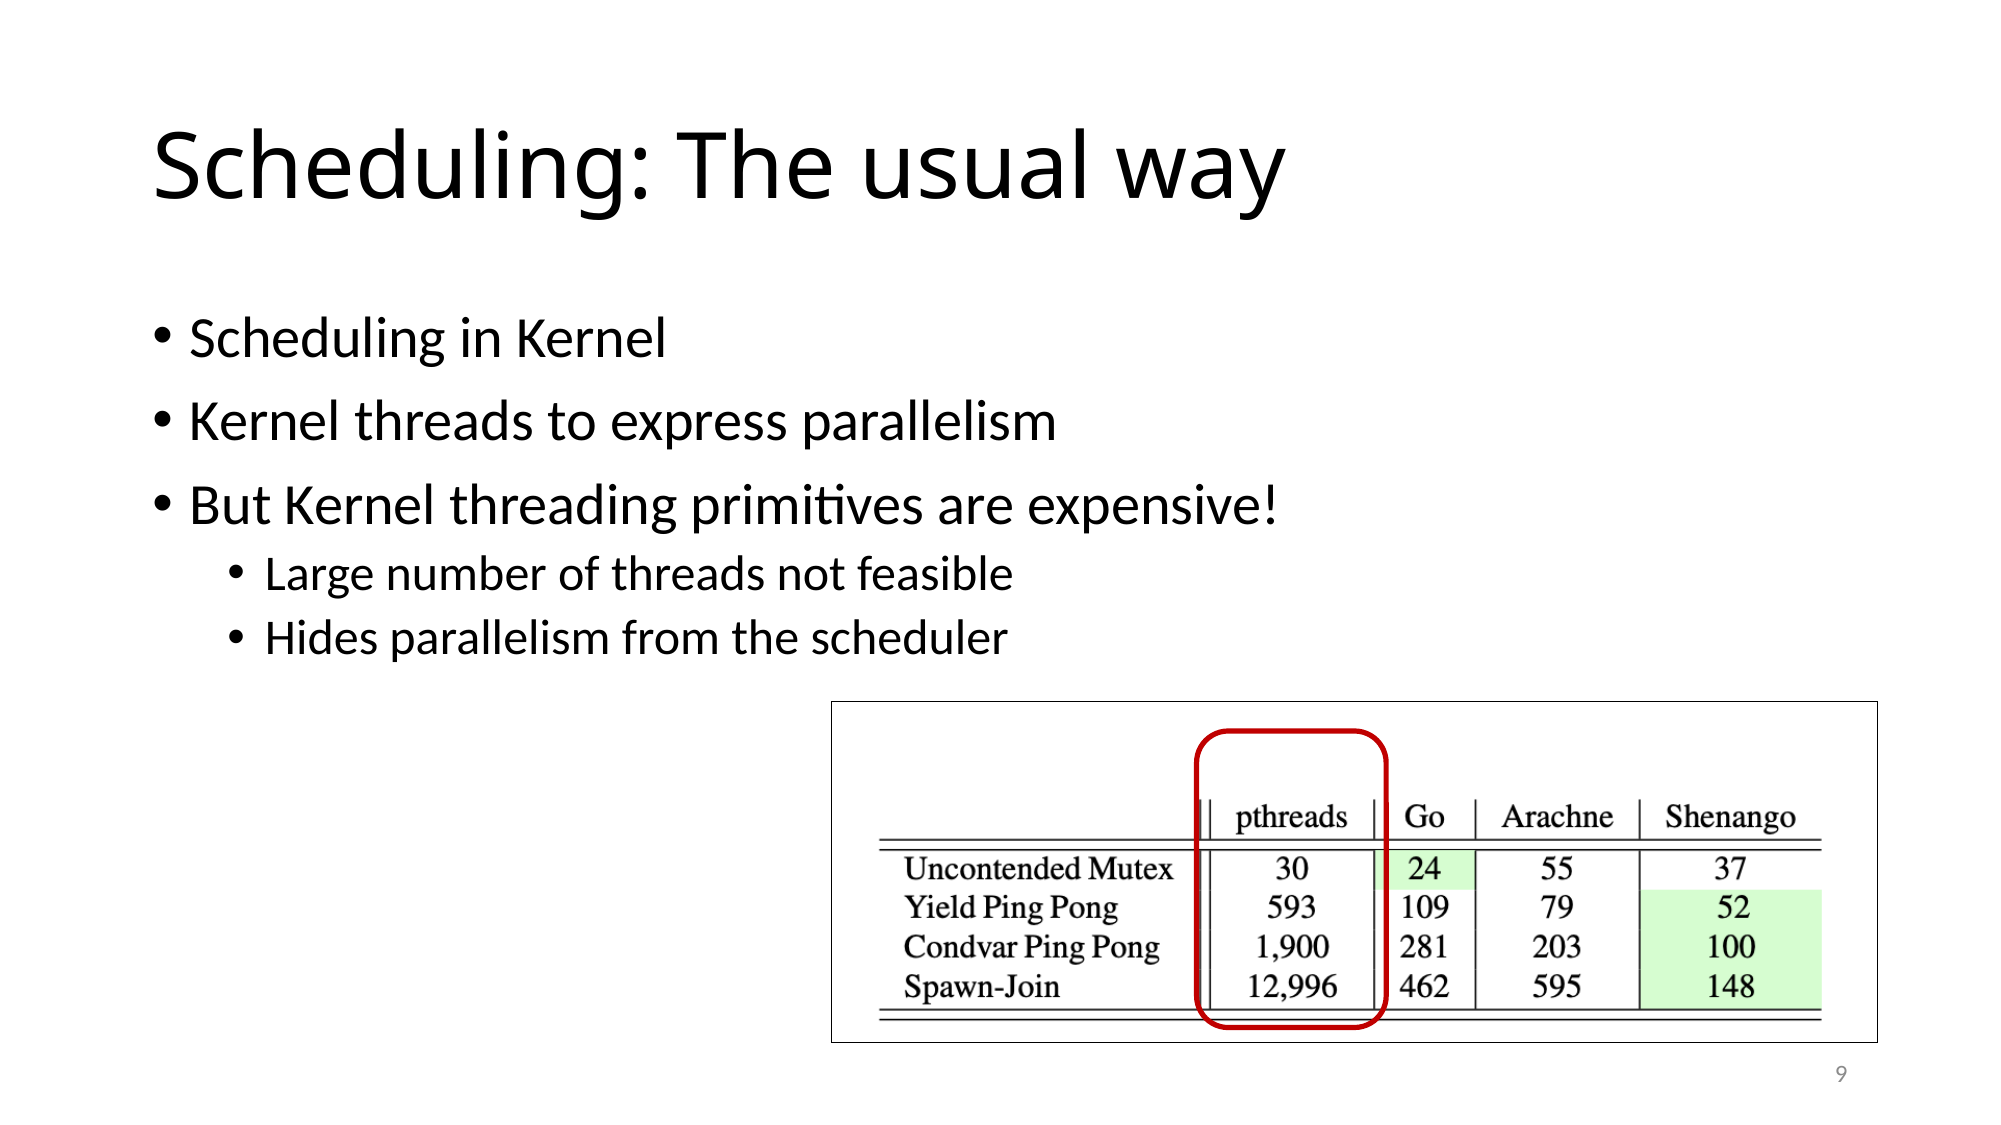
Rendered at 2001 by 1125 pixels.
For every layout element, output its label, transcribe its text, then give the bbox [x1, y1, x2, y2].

picture [830, 701, 1878, 1043]
list Scheduling in Kernel Kernel threads to express parallelism But Kernel threading primitives are expensive! Large number of threads not feasible Hides parallelism from the scheduler [137, 299, 1863, 1014]
slide_number 9 [1412, 1043, 1863, 1103]
title Scheduling: The usual way [137, 59, 1863, 278]
